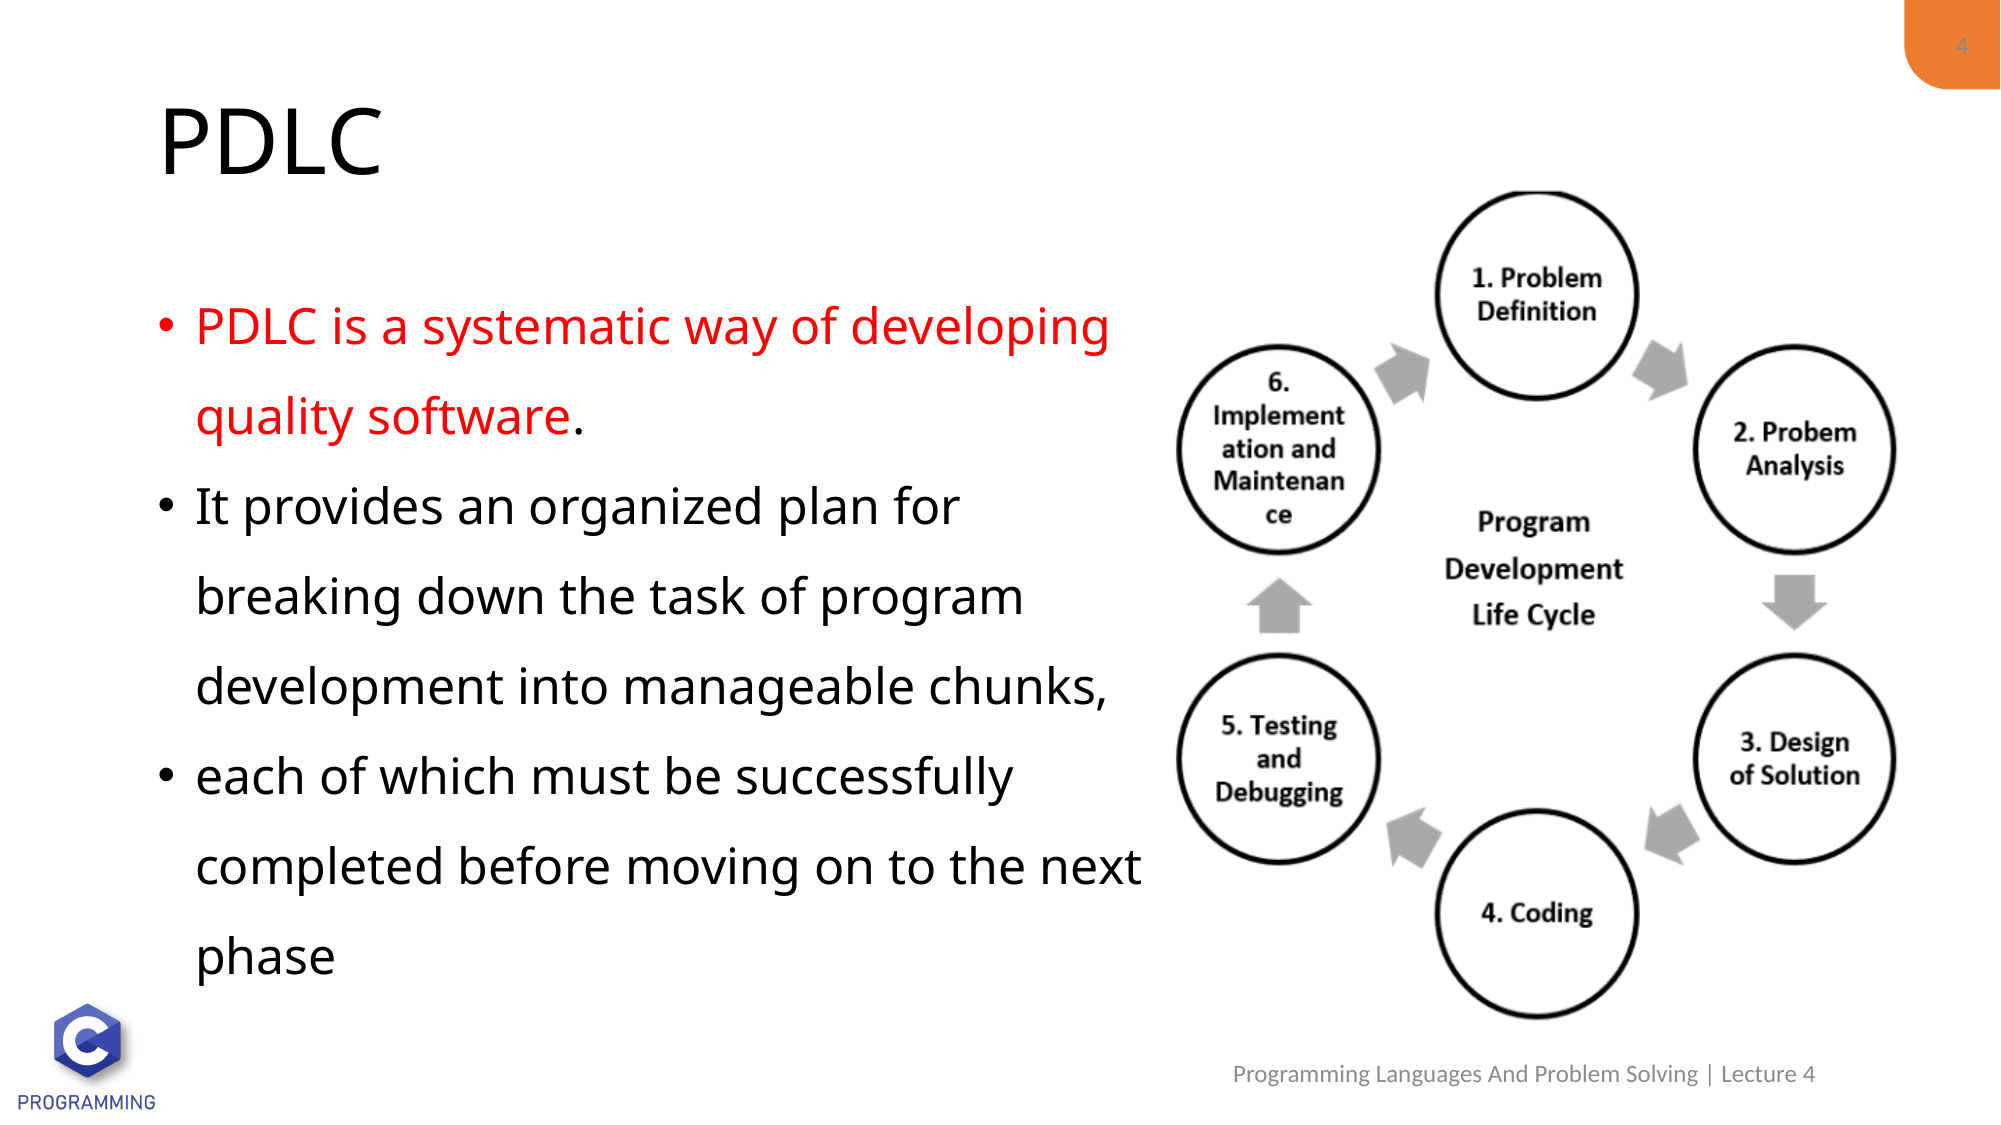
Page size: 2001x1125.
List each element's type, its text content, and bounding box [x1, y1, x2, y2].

text_box [1849, 37, 1967, 108]
picture [1083, 179, 1909, 1035]
footer Programming Languages And Problem Solving | Lecture 4 [1187, 1042, 1863, 1103]
slide_number 4 [1887, 14, 1984, 75]
list PDLC is a systematic way of developing quality software. It provides an organized plan for breaking down the task of program development into manageable chunks, each of which must be successfully completed before moving on to the next phase [137, 254, 1083, 1014]
picture [0, 993, 168, 1125]
title PDLC [137, 59, 1863, 231]
